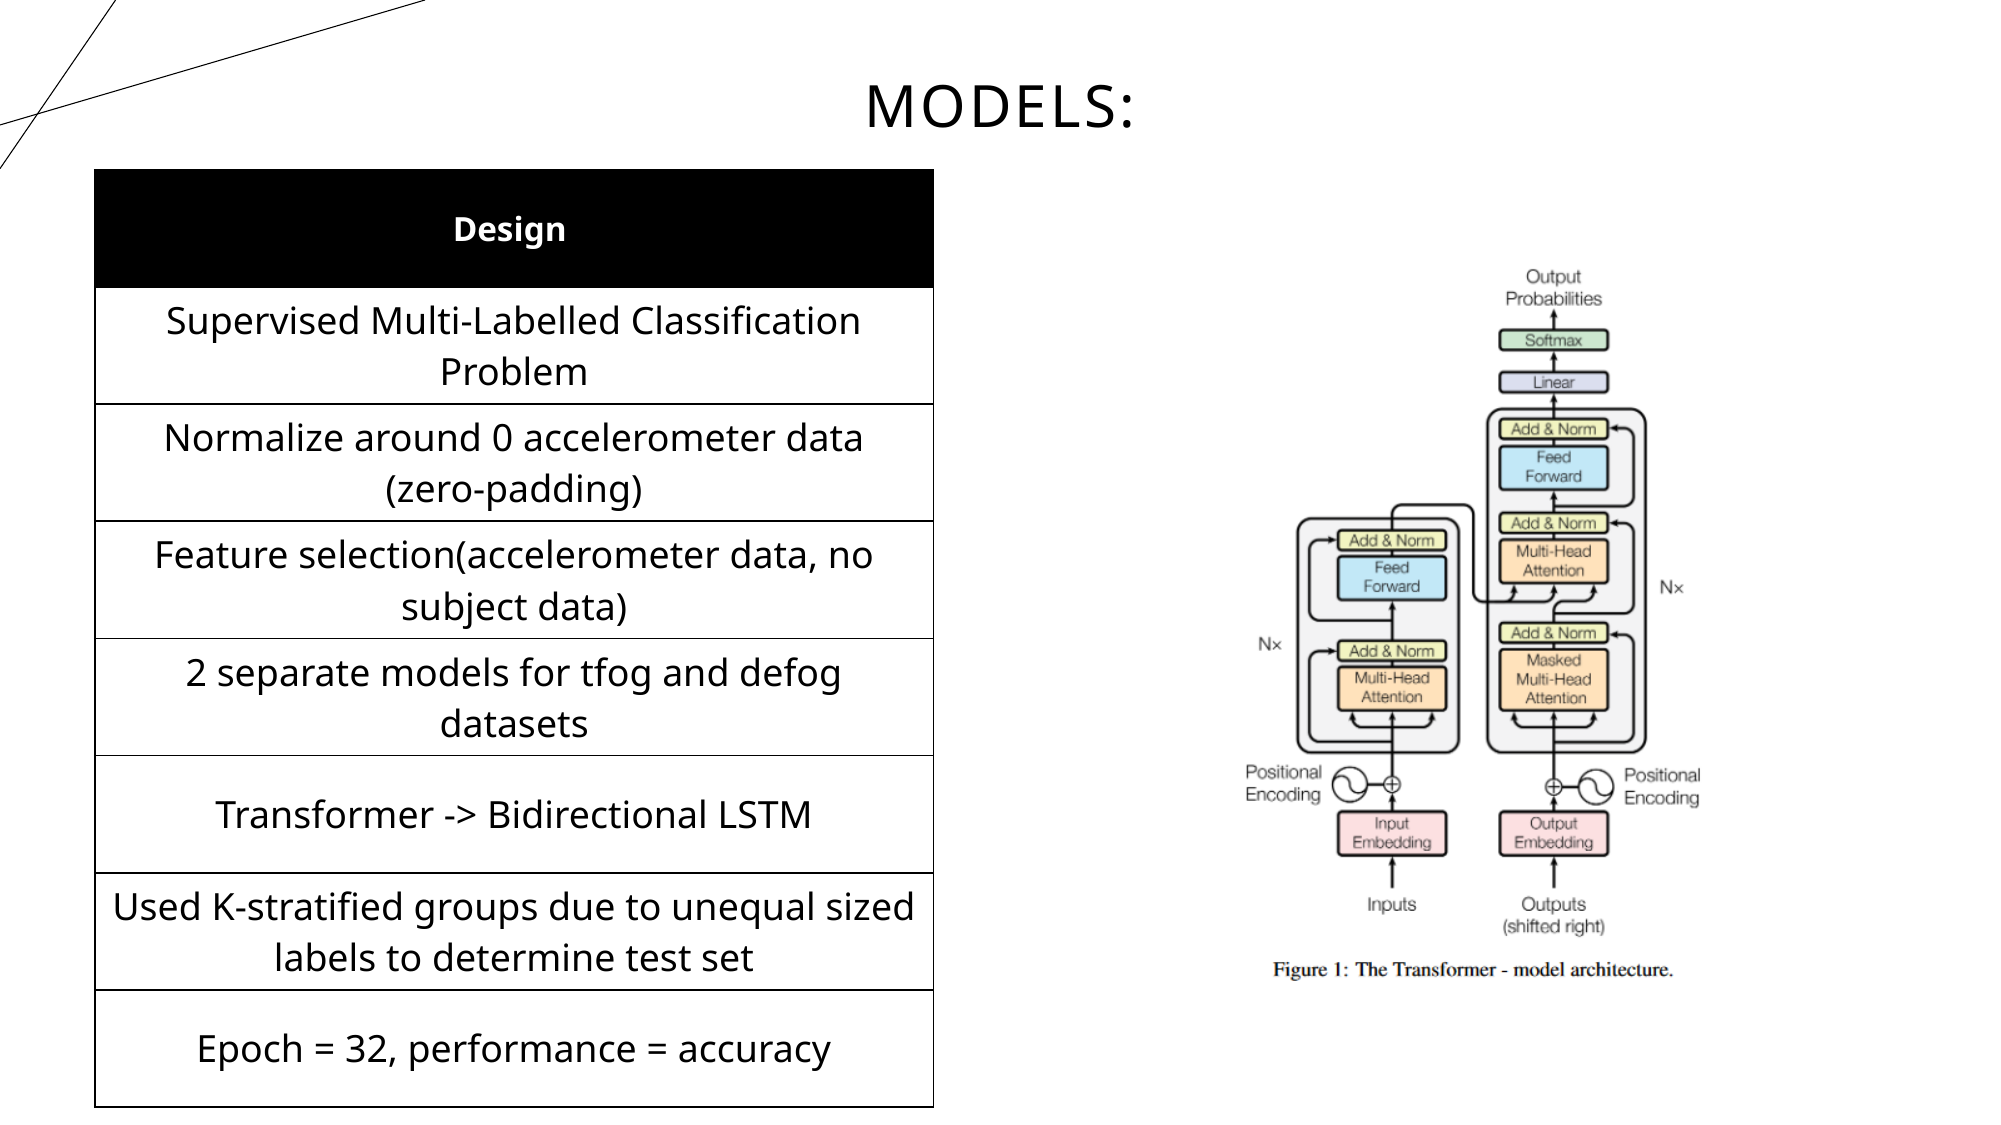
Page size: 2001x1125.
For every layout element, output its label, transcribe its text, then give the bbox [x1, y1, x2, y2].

table_cell Transformer -> Bidirectional LSTM [96, 756, 933, 872]
table_cell Supervised Multi-Labelled Classification Problem [96, 288, 933, 403]
table_cell 2 separate models for tfog and defog datasets [96, 639, 933, 755]
table_header ​Design [96, 171, 933, 286]
table_cell Used K-stratified groups due to unequal sized labels to determine test set [96, 874, 933, 989]
title ModelS: [137, 0, 1863, 218]
table_cell Epoch = 32, performance = accuracy [96, 991, 933, 1106]
picture [1143, 217, 1815, 1027]
table_cell Normalize around 0 accelerometer data (zero-padding) [96, 405, 933, 520]
table_cell Feature selection(accelerometer data, no subject data) [96, 522, 933, 638]
